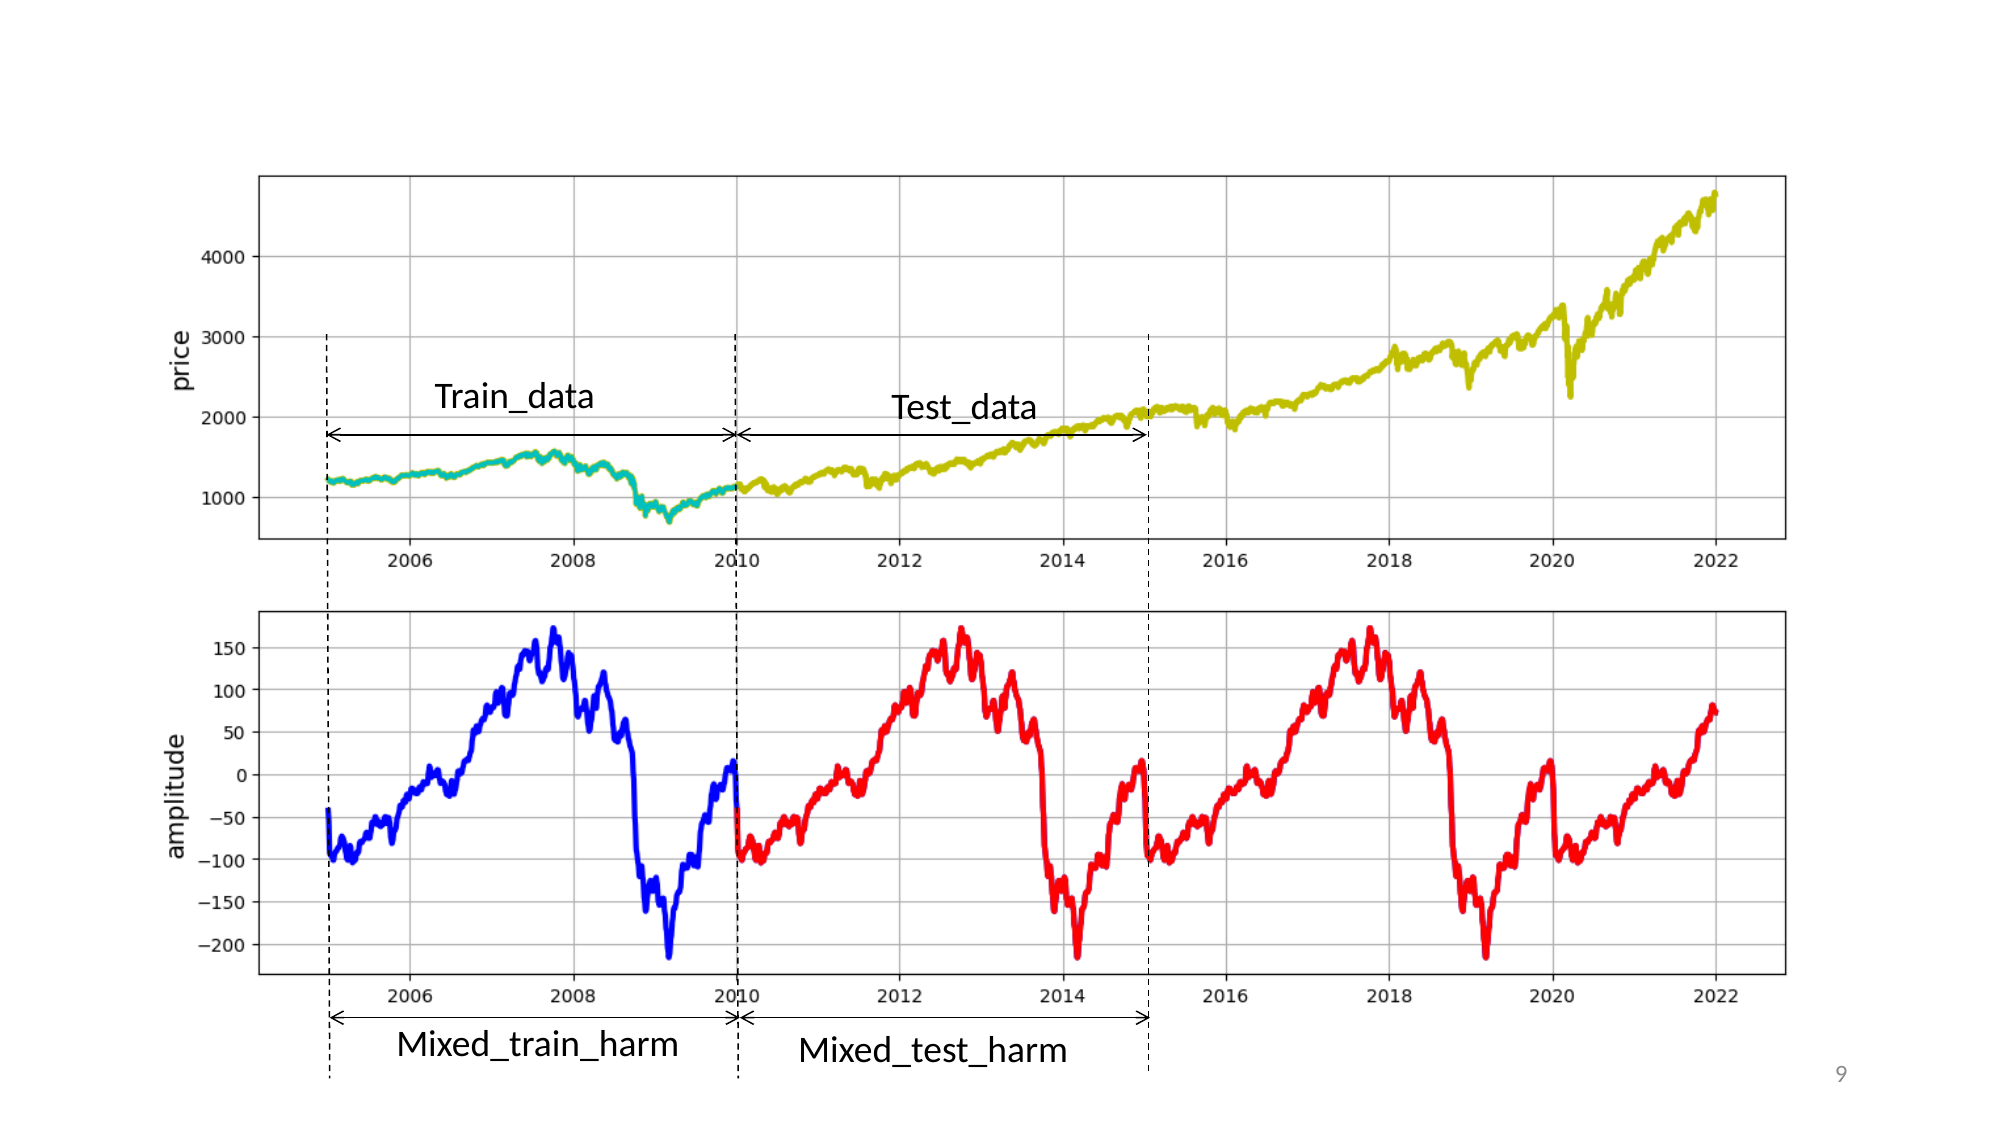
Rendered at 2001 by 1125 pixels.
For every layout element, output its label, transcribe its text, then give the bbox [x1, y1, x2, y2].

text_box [735, 1018, 739, 1079]
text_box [735, 334, 739, 1017]
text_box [326, 334, 330, 1079]
text_box Mixed_test_harm [783, 1018, 1100, 1078]
text_box Mixed_train_harm [381, 1018, 699, 1072]
picture [330, 435, 735, 1017]
slide_number 9 [1412, 1042, 1863, 1103]
picture [151, 164, 1797, 1018]
